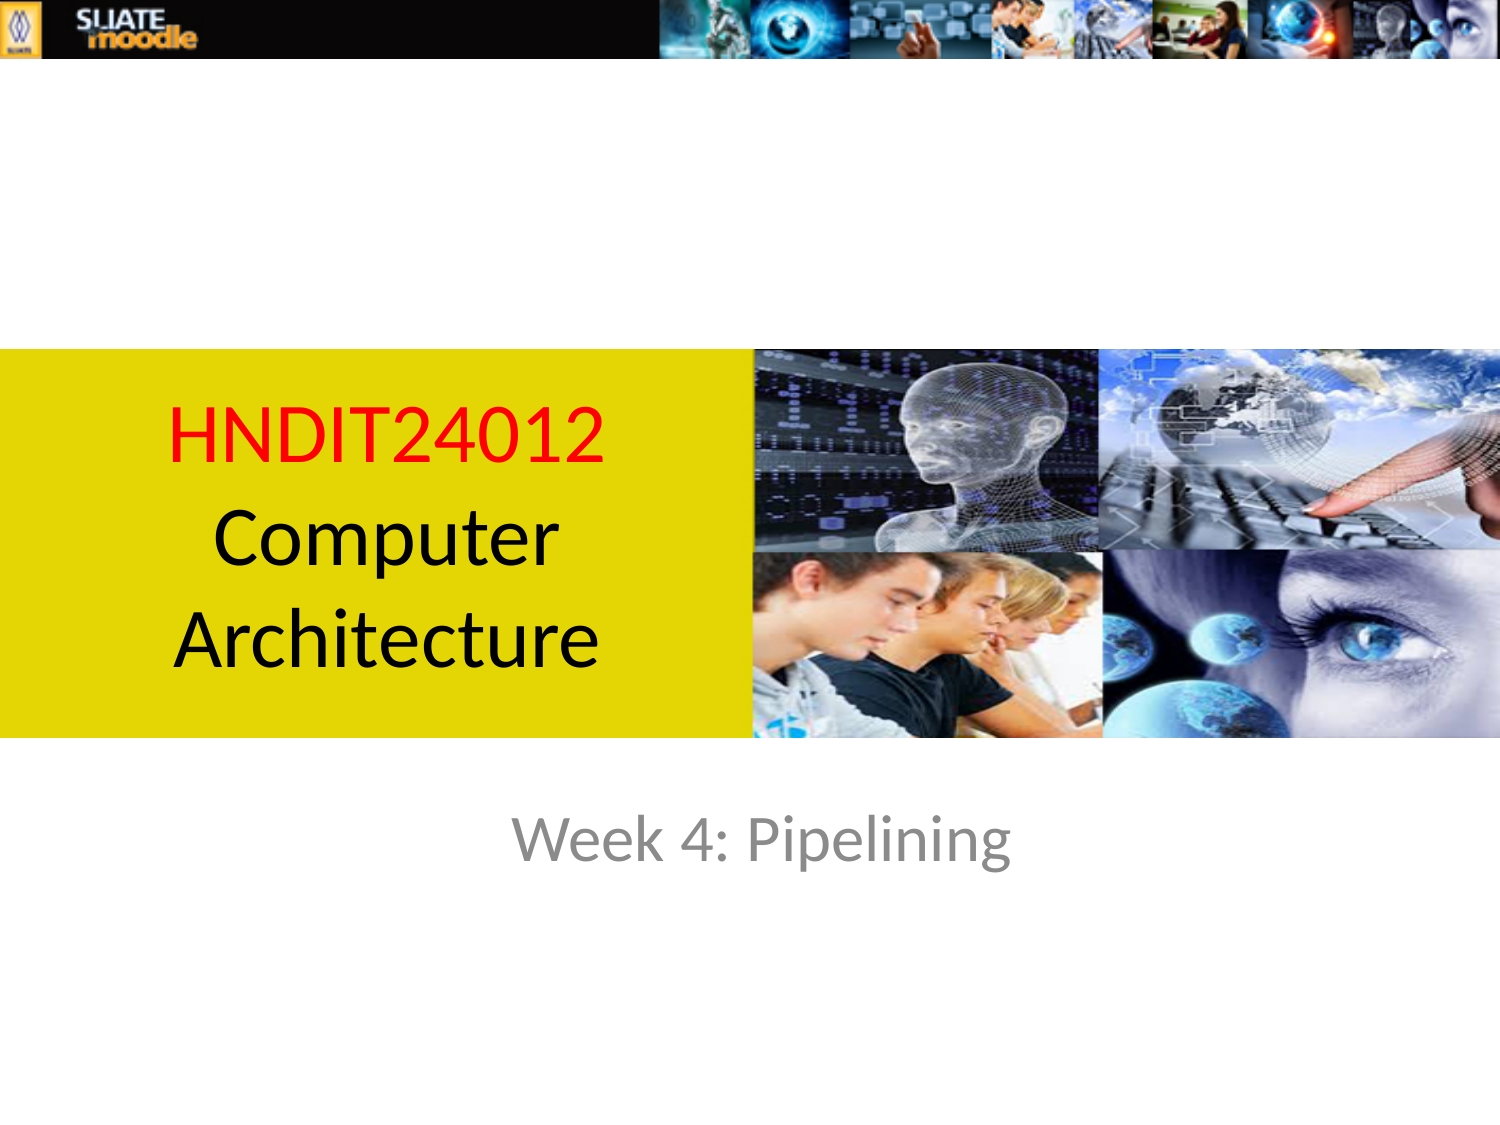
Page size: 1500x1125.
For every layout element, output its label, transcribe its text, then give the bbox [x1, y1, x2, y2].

picture [0, 0, 1500, 59]
title HNDIT24012 Computer Architecture [37, 368, 738, 694]
picture [0, 349, 1500, 738]
subtitle Week 4: Pipelining [48, 787, 1475, 888]
